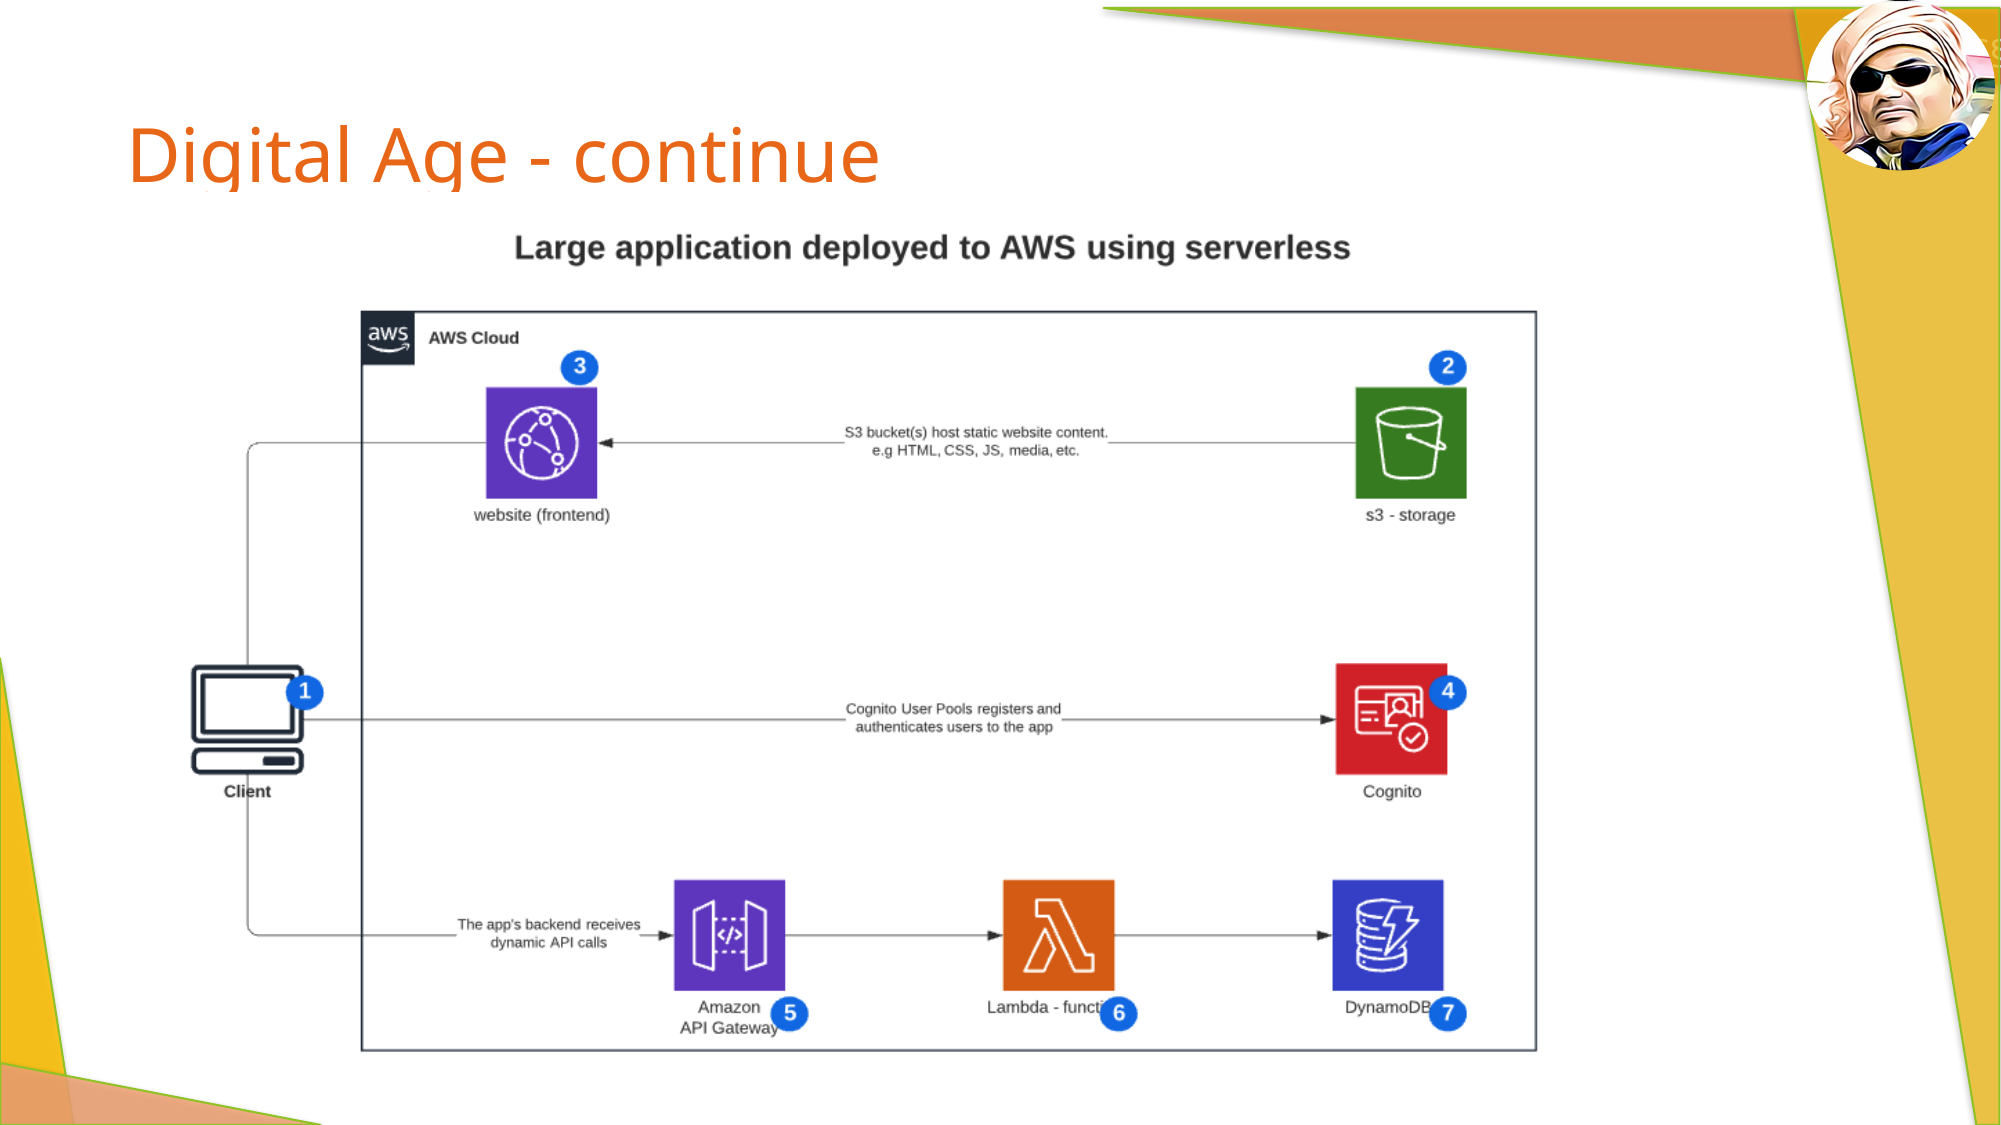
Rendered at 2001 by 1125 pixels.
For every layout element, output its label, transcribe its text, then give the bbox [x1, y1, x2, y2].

picture [137, 191, 1631, 1077]
picture [1806, 0, 1995, 171]
title Digital Age - continue [111, 99, 1722, 242]
